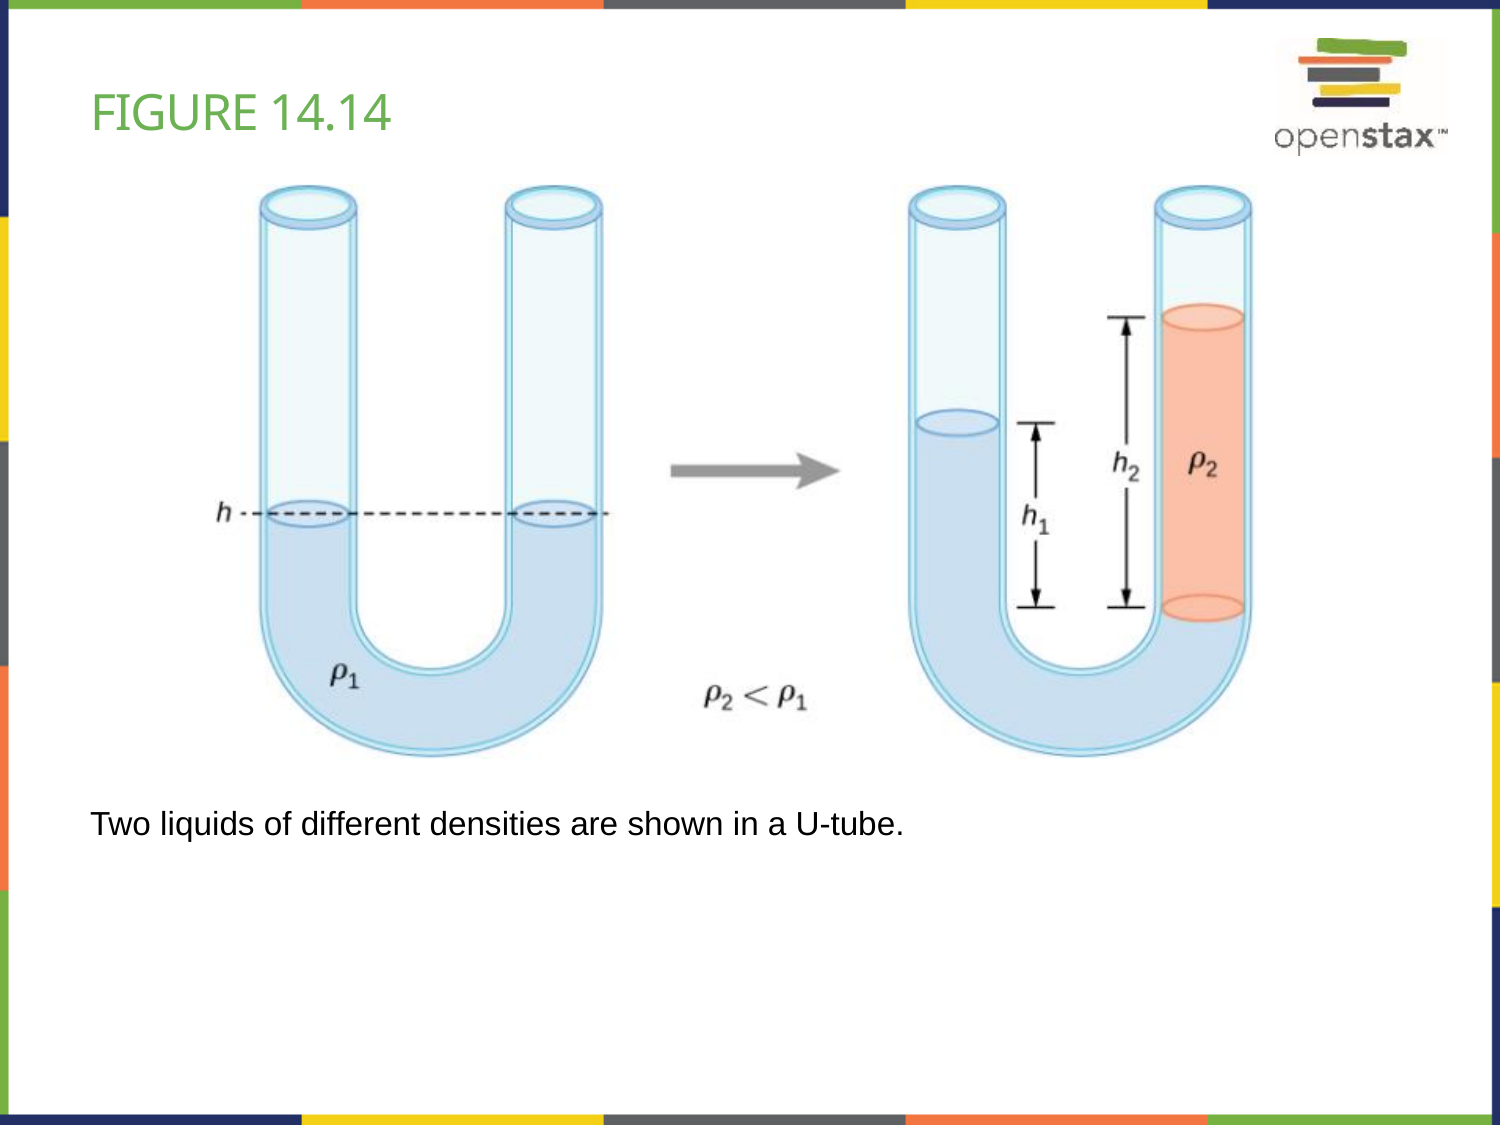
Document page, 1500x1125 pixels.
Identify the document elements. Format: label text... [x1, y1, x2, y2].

title Figure 14.14 [75, 39, 1274, 148]
picture [0, 0, 1500, 1125]
list Two liquids of different densities are shown in a U-tube. [75, 794, 1398, 986]
